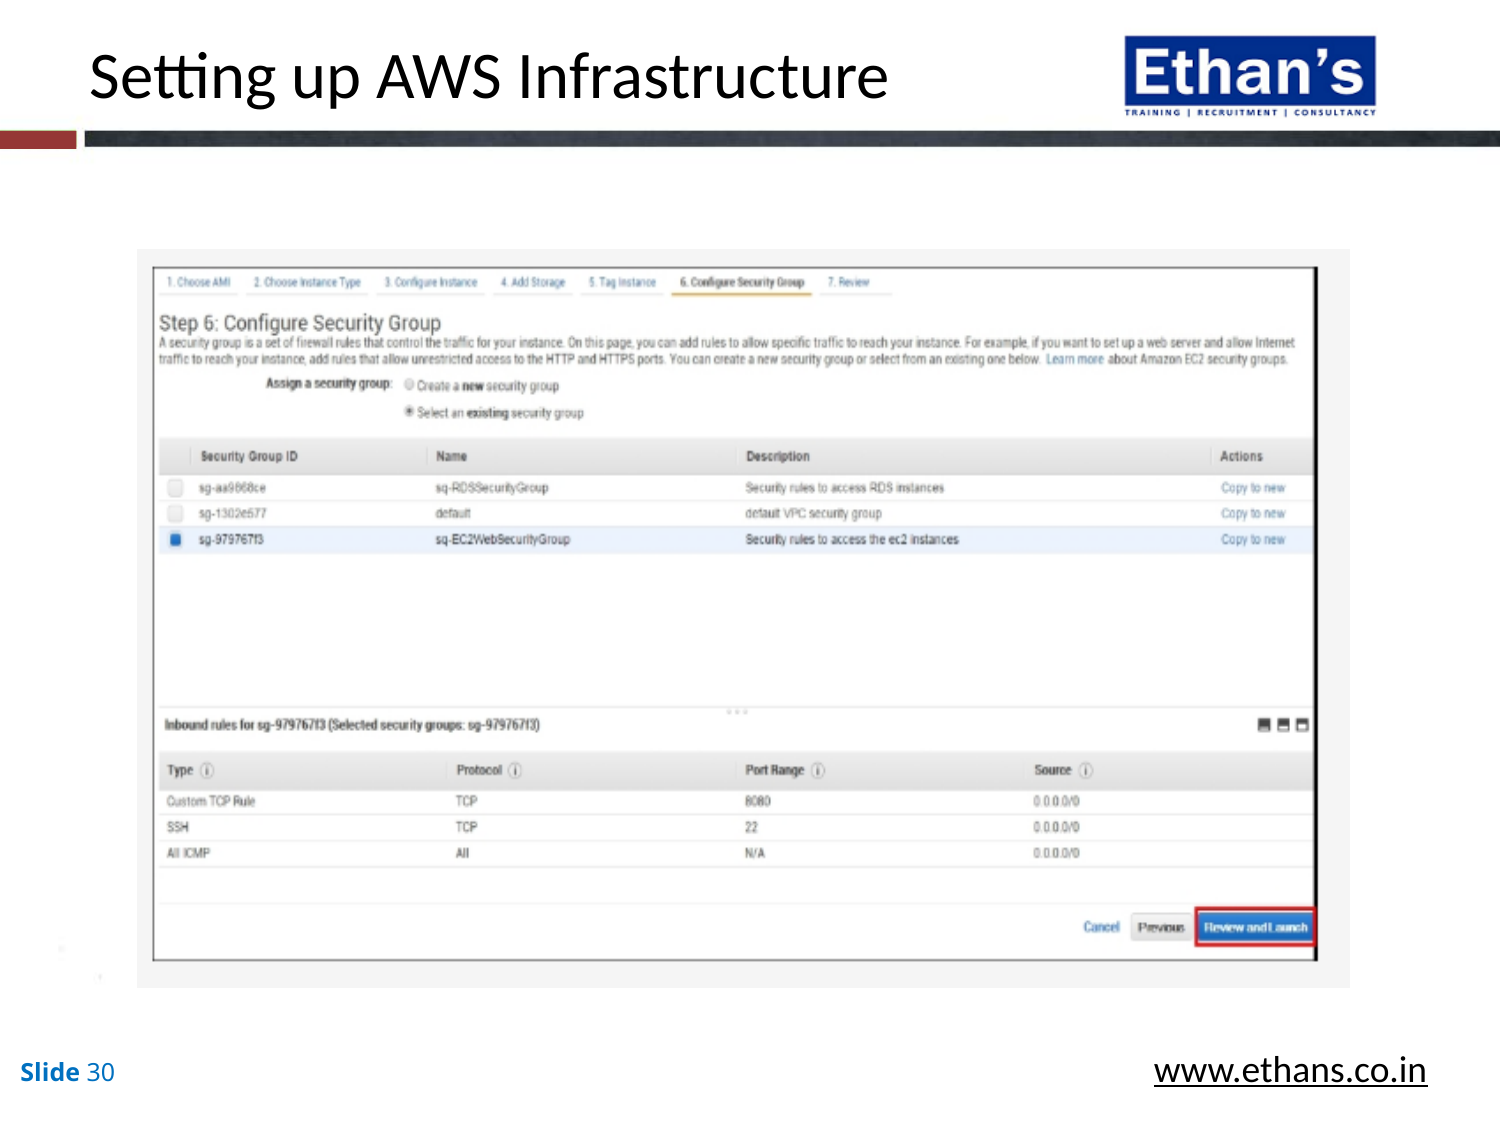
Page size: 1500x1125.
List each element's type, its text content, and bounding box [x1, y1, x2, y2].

picture [0, 0, 1500, 1125]
text_box Setting up AWS Infrastructure [75, 24, 1100, 270]
